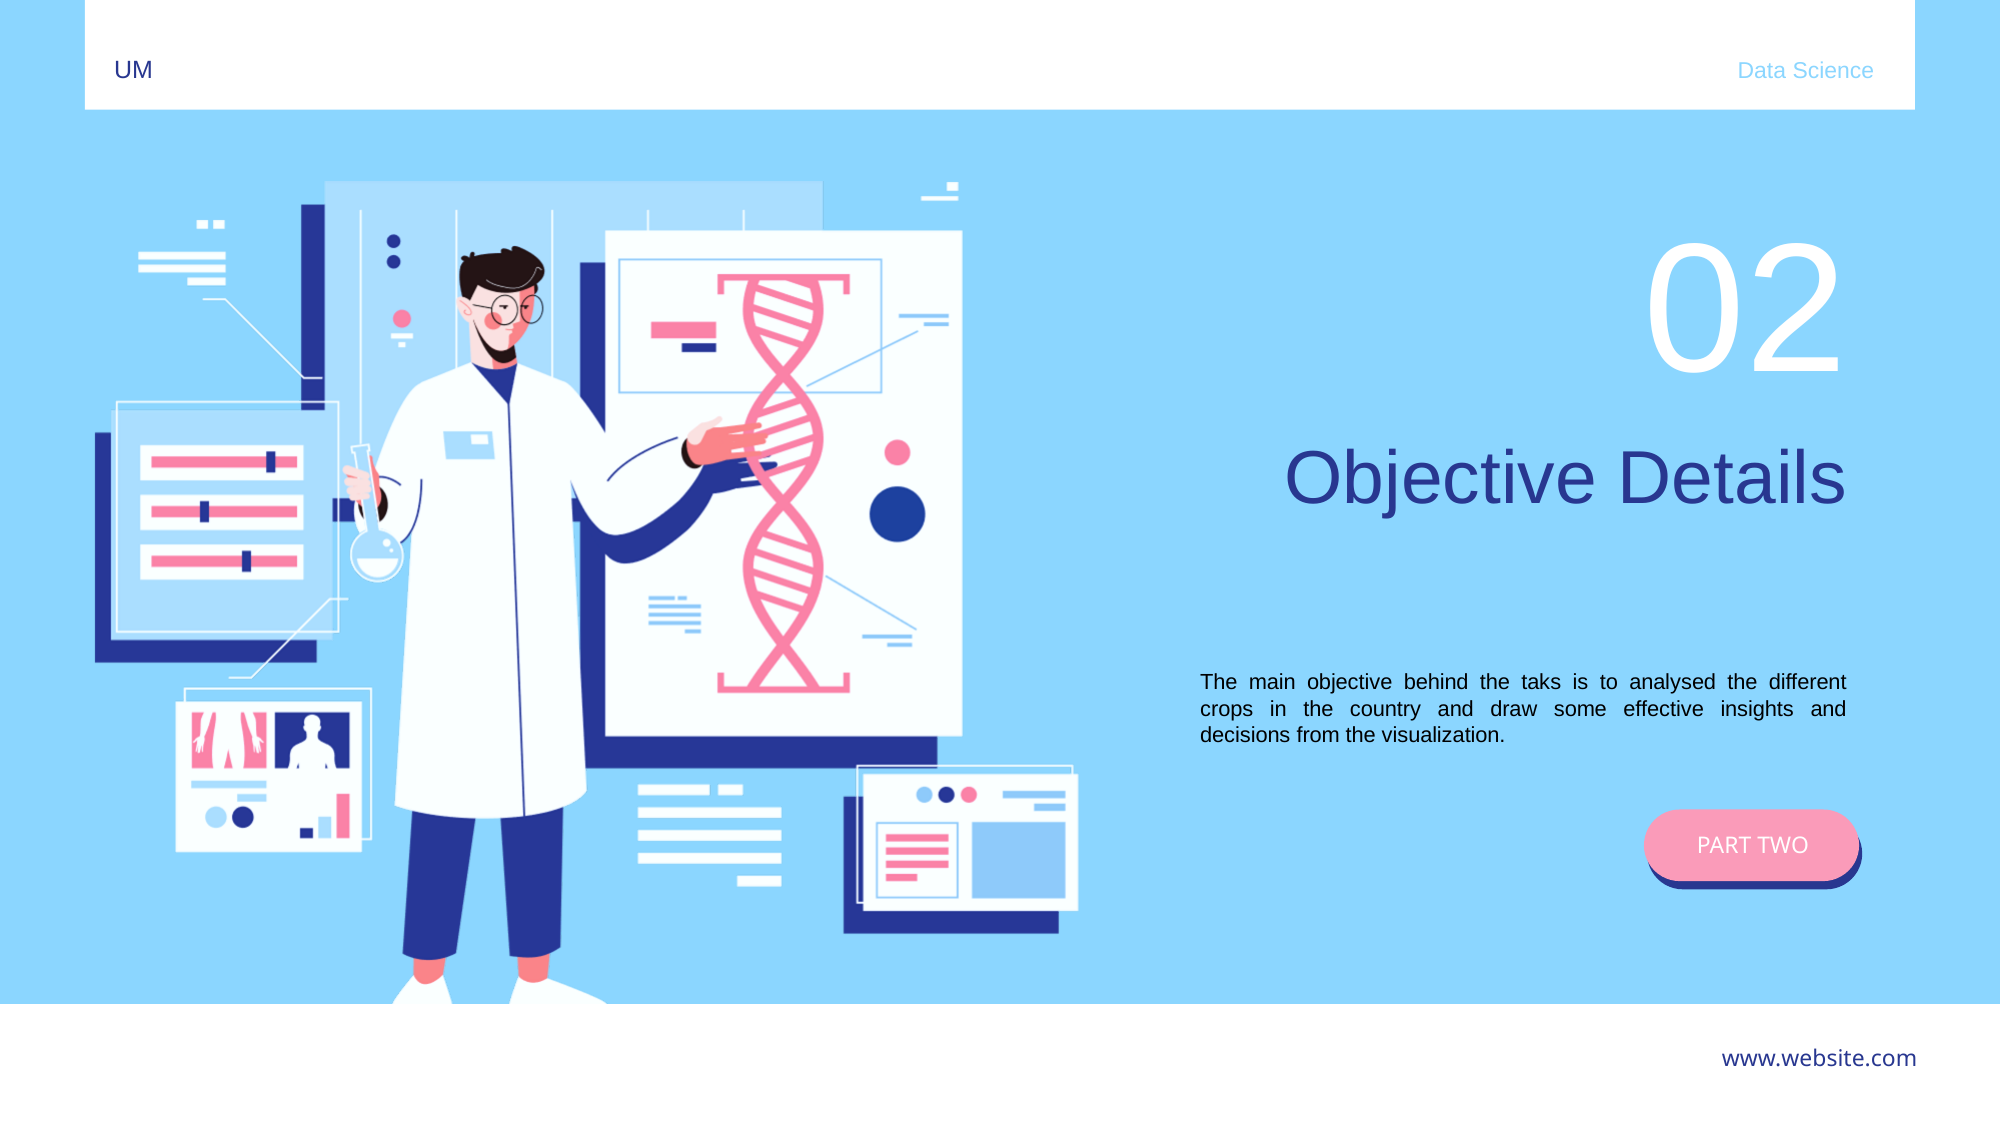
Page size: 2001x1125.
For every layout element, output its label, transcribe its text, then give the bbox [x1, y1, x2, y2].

text_box Objective Details [1524, 421, 1863, 526]
text_box [0, 1003, 2000, 1125]
text_box UM [99, 46, 314, 91]
text_box The main objective behind the taks is to analysed the different crops in the country and draw some effective insights and decisions from the visualization. [1524, 660, 1863, 754]
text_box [1643, 809, 1863, 890]
text_box [84, 0, 1916, 111]
text_box 02 [1524, 181, 1863, 416]
picture [54, 181, 1524, 1013]
text_box Data Science [1722, 48, 1915, 91]
text_box www.website.com [1707, 1036, 1949, 1079]
